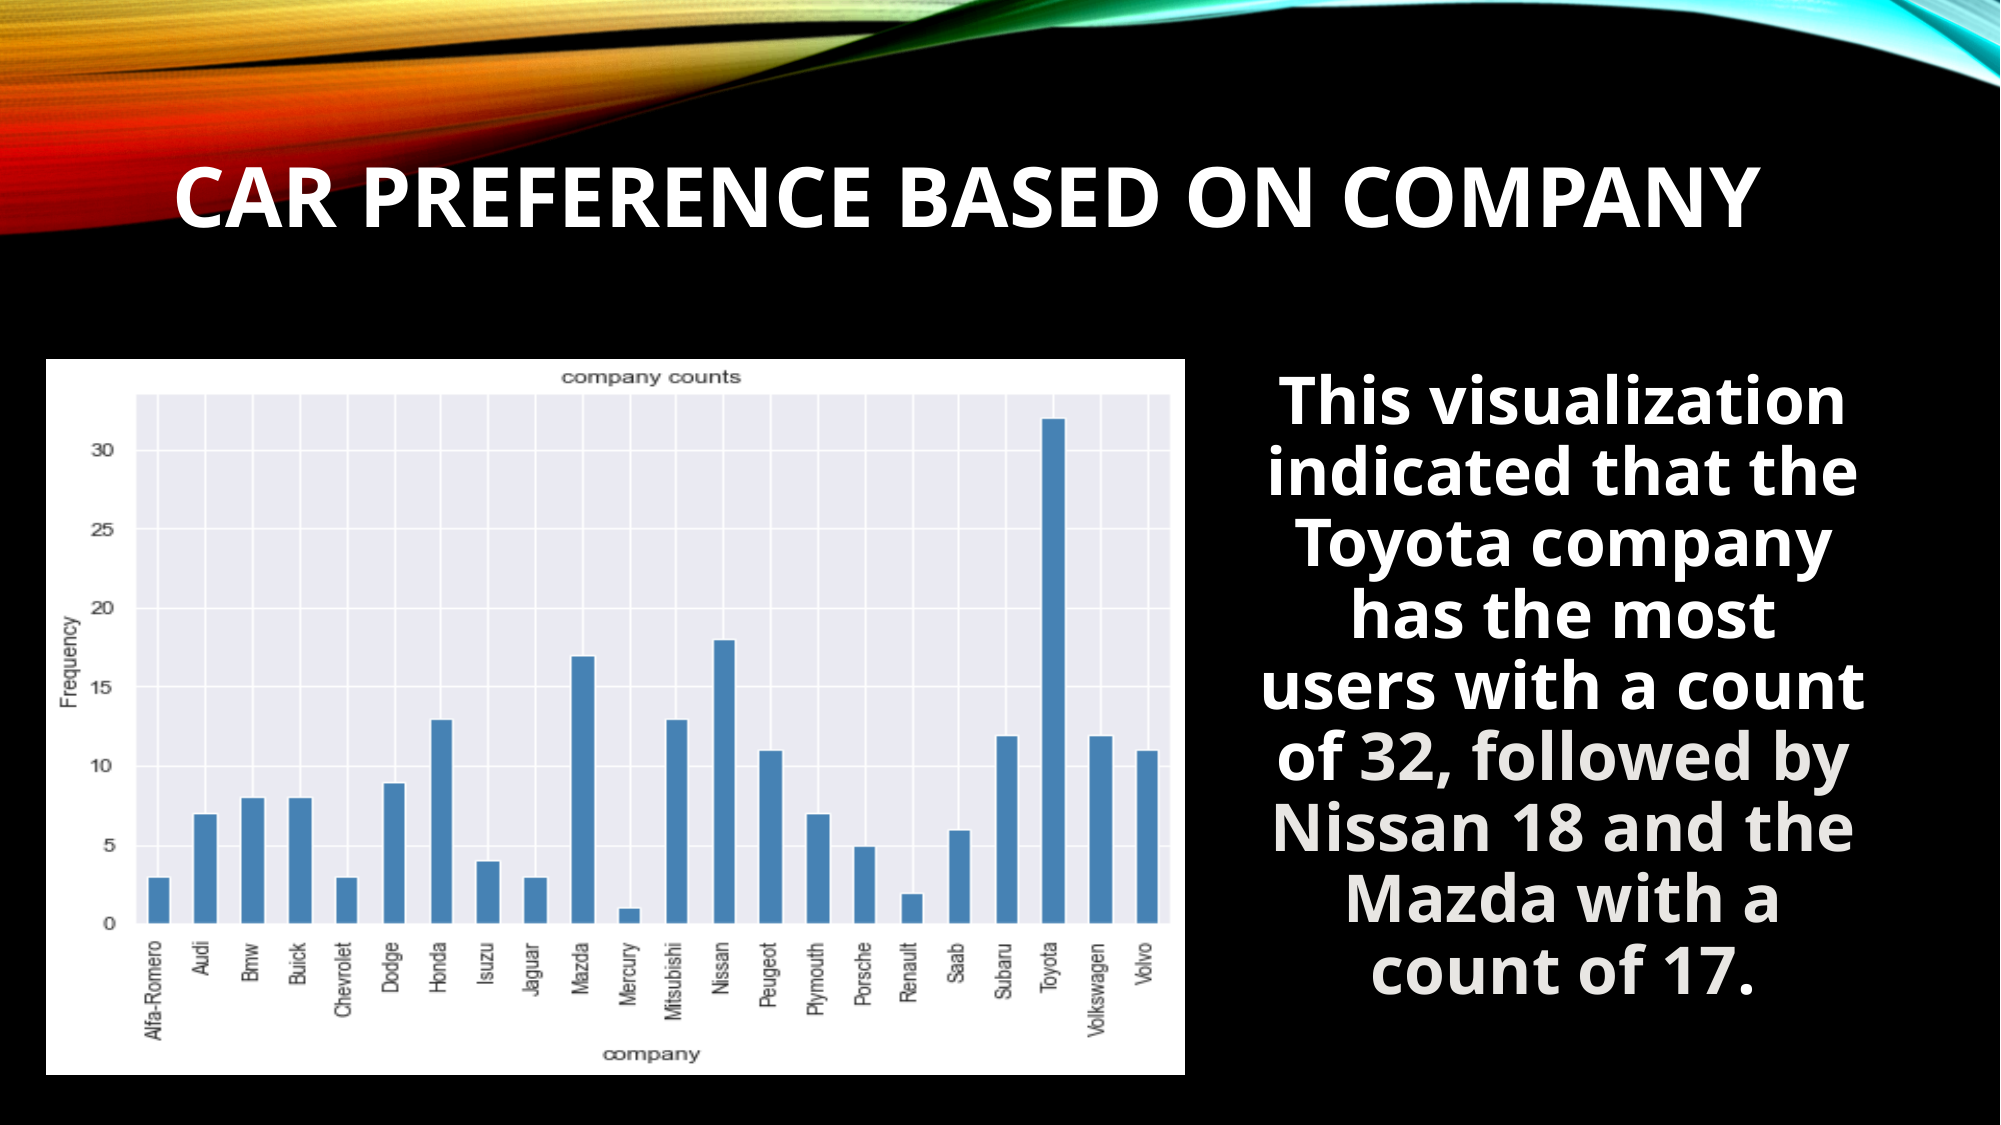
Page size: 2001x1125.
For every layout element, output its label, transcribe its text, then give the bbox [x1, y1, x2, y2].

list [46, 359, 1186, 1075]
picture [0, 0, 2000, 237]
title CAR PREFERENCE BASED ON COMPANY [46, 125, 1888, 276]
list This visualization indicated that the Toyota company has the most users with a count of 32, followed by Nissan 18 and the Mazda with a count of 17. [1239, 360, 1888, 1021]
